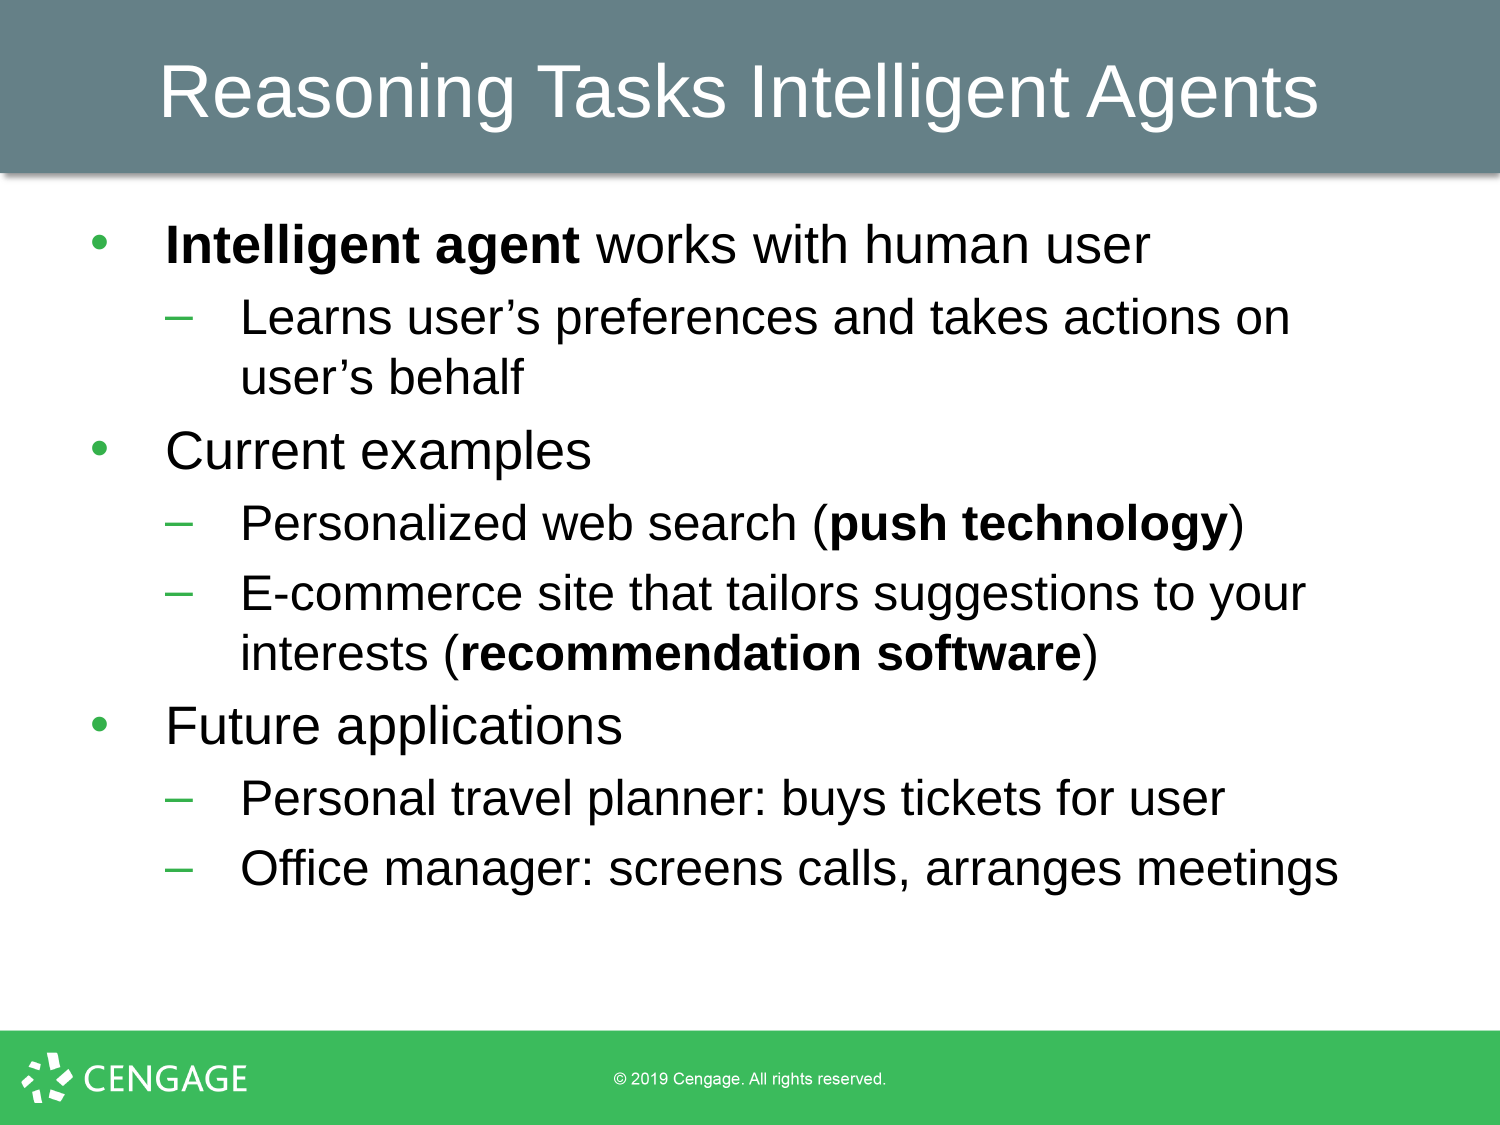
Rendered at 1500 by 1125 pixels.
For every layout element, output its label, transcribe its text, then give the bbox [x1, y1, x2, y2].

picture [0, 174, 1500, 1125]
title Reasoning Tasks Intelligent Agents [0, 0, 1500, 174]
list Intelligent agent works with human user Learns user’s preferences and takes actions on user’s behalf Current examples Personalized web search (push technology) E-commerce site that tailors suggestions to your interests (recommendation software) Future applications Personal travel planner: buys tickets for user Office manager: screens calls, arranges meetings [75, 201, 1425, 1005]
